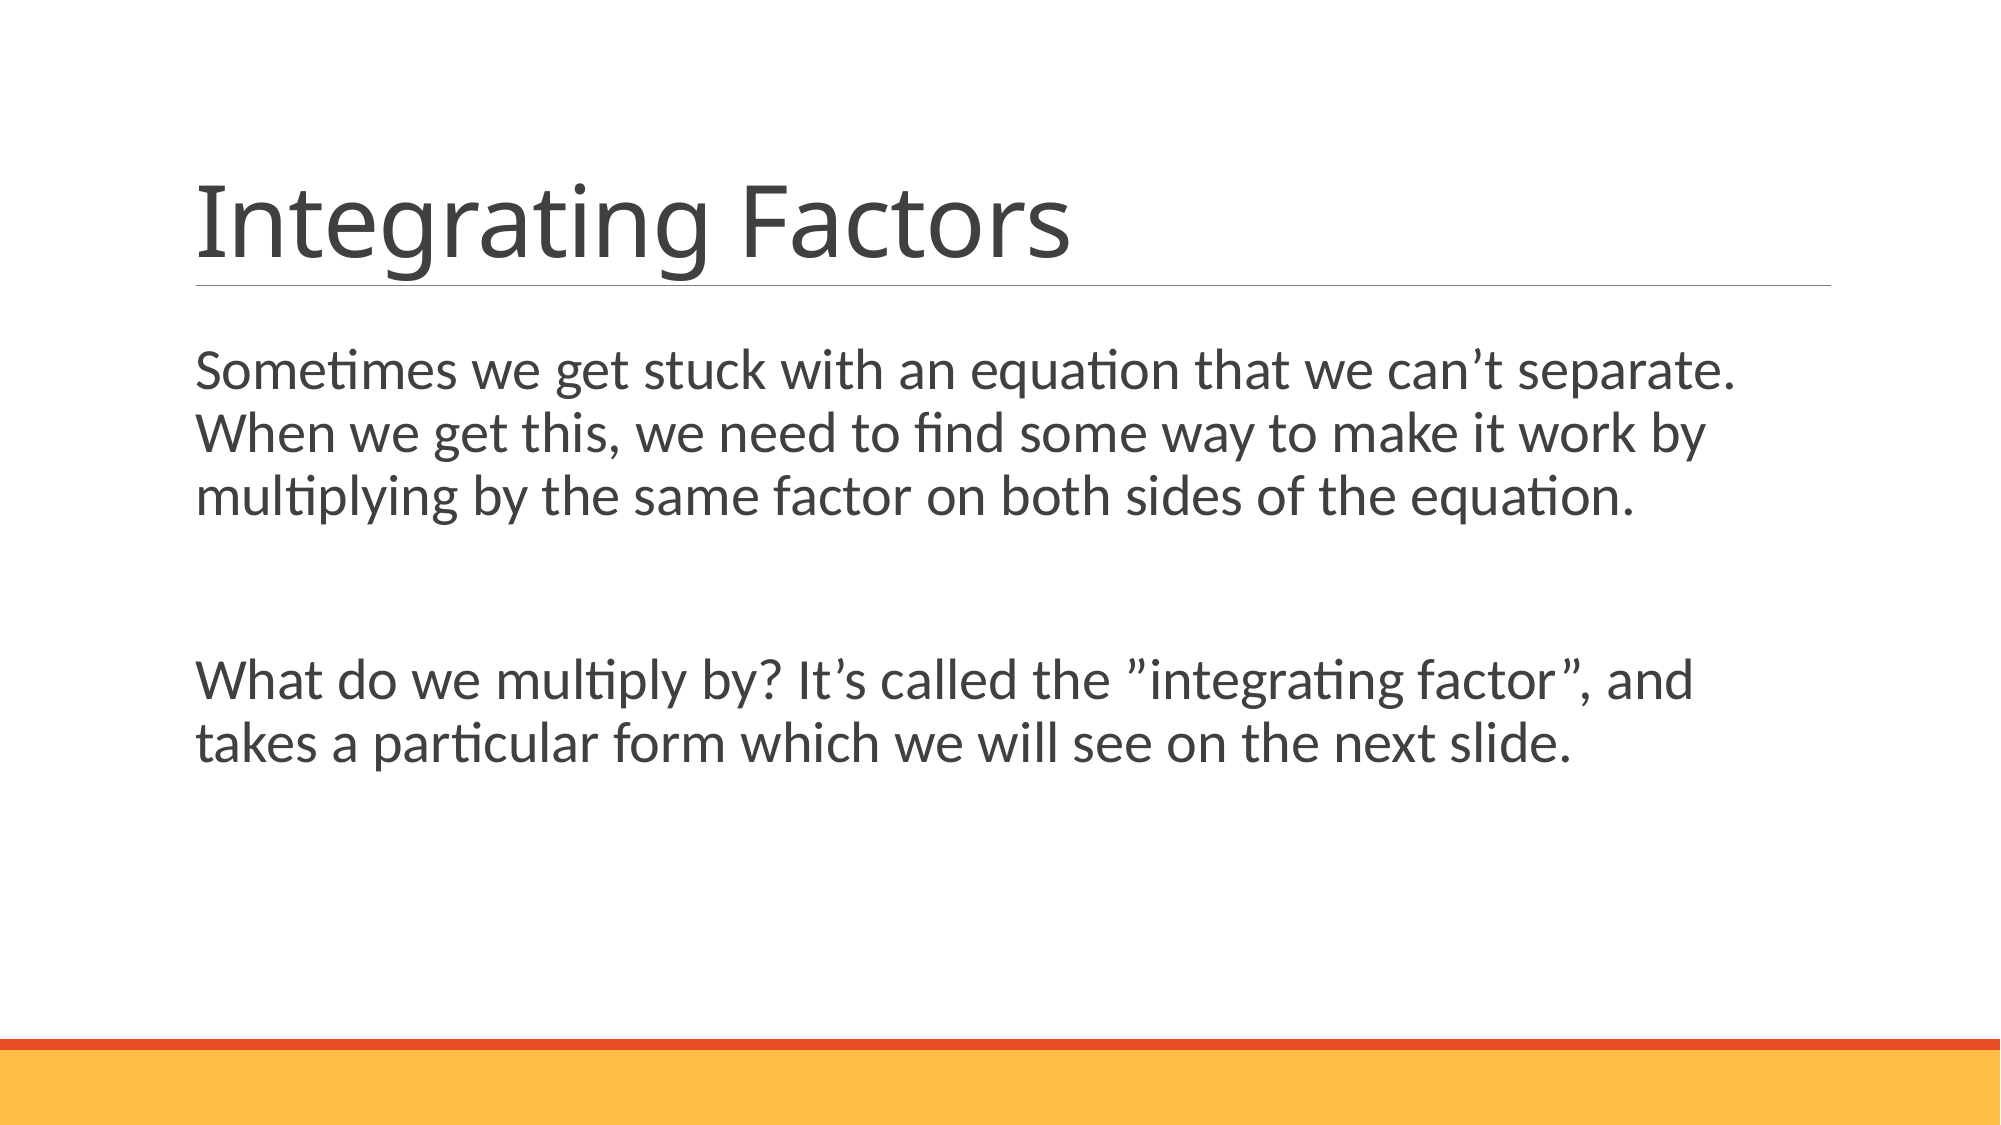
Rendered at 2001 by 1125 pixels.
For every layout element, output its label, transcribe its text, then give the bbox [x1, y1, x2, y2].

title Integrating Factors [180, 47, 1830, 285]
list Sometimes we get stuck with an equation that we can’t separate. When we get this, we need to find some way to make it work by multiplying by the same factor on both sides of the equation. What do we multiply by? It’s called the ”integrating factor”, and takes a particular form which we will see on the next slide. [180, 331, 1830, 963]
